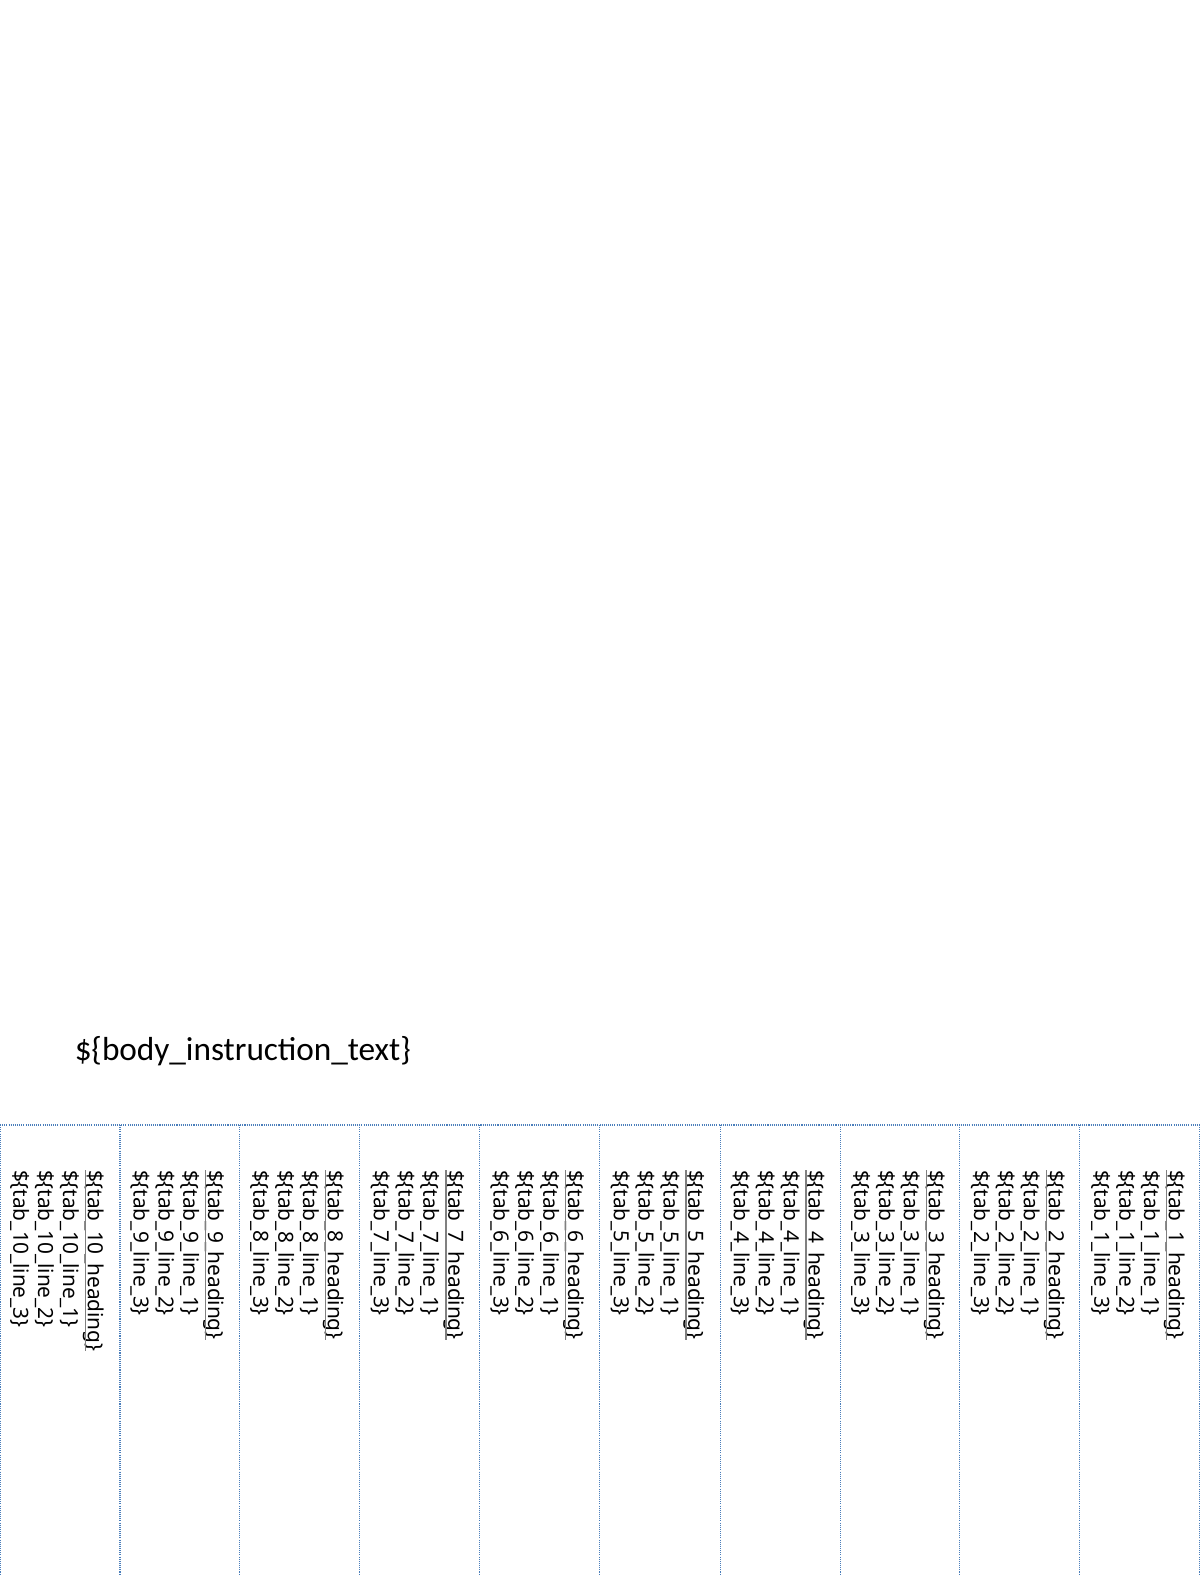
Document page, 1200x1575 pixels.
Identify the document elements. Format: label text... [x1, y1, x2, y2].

text_box ${body_instruction_text} [59, 1020, 1140, 1100]
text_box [0, 1124, 1200, 1575]
